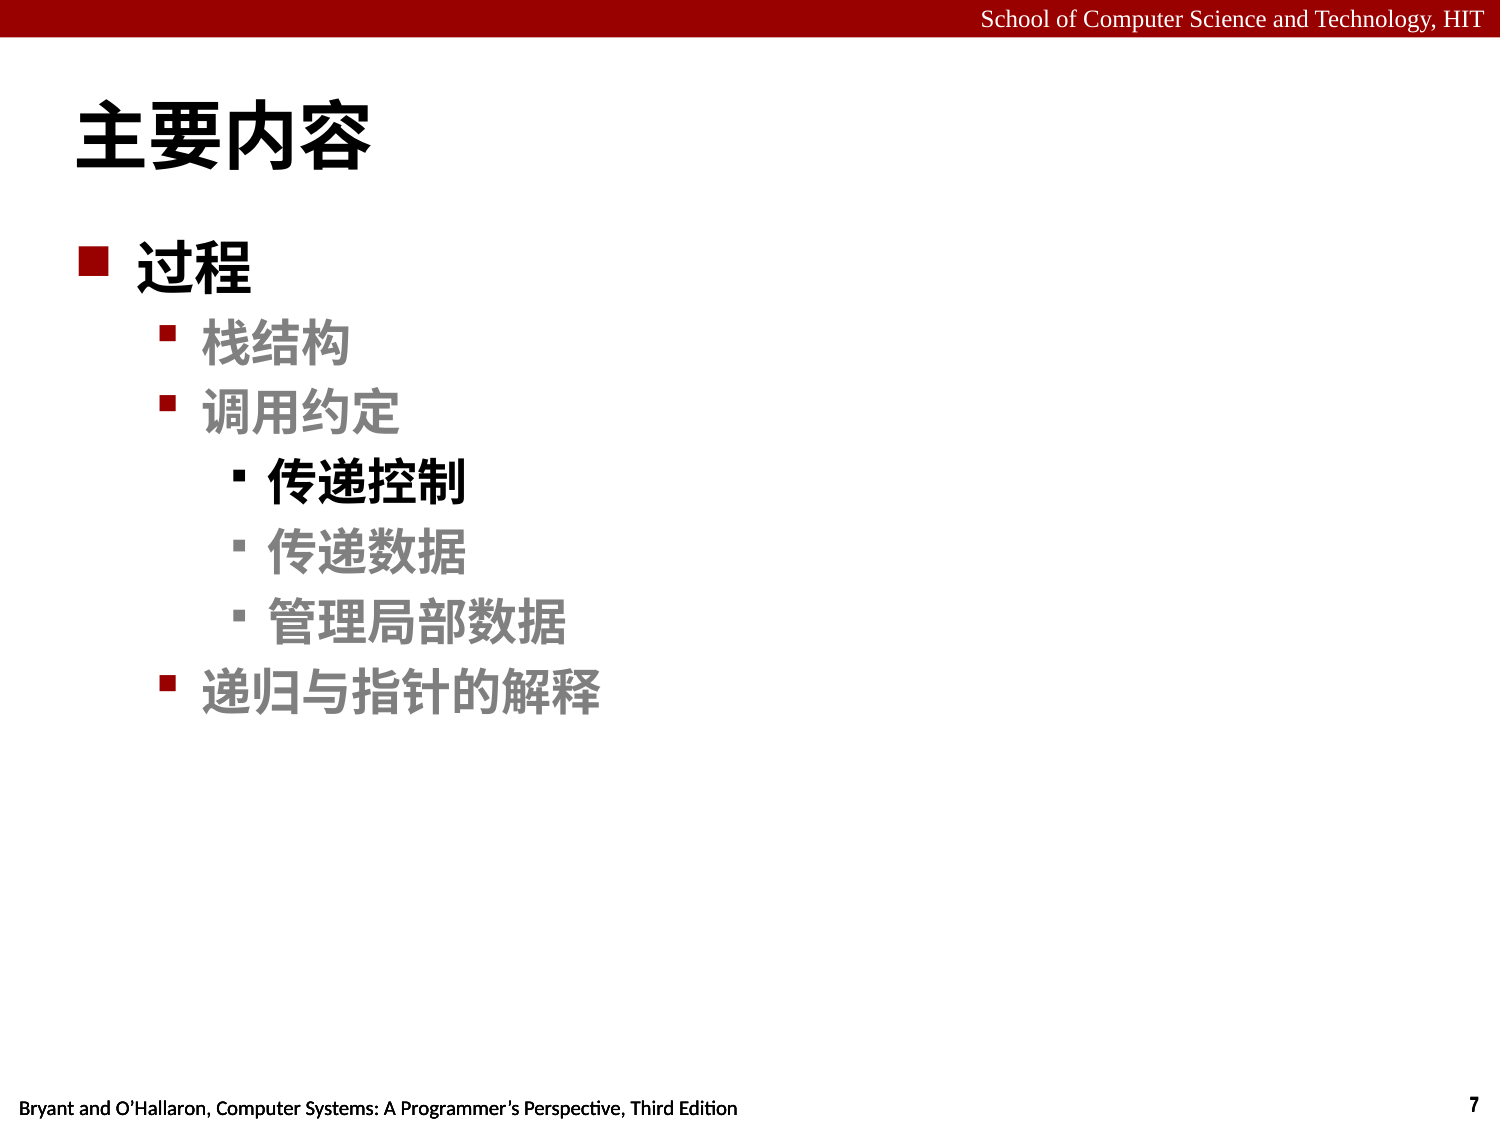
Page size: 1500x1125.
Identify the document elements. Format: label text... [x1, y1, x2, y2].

list 过程 栈结构 调用约定 传递控制 传递数据 管理局部数据 递归与指针的解释 [64, 223, 1476, 1088]
title 主要内容 [58, 71, 1500, 197]
